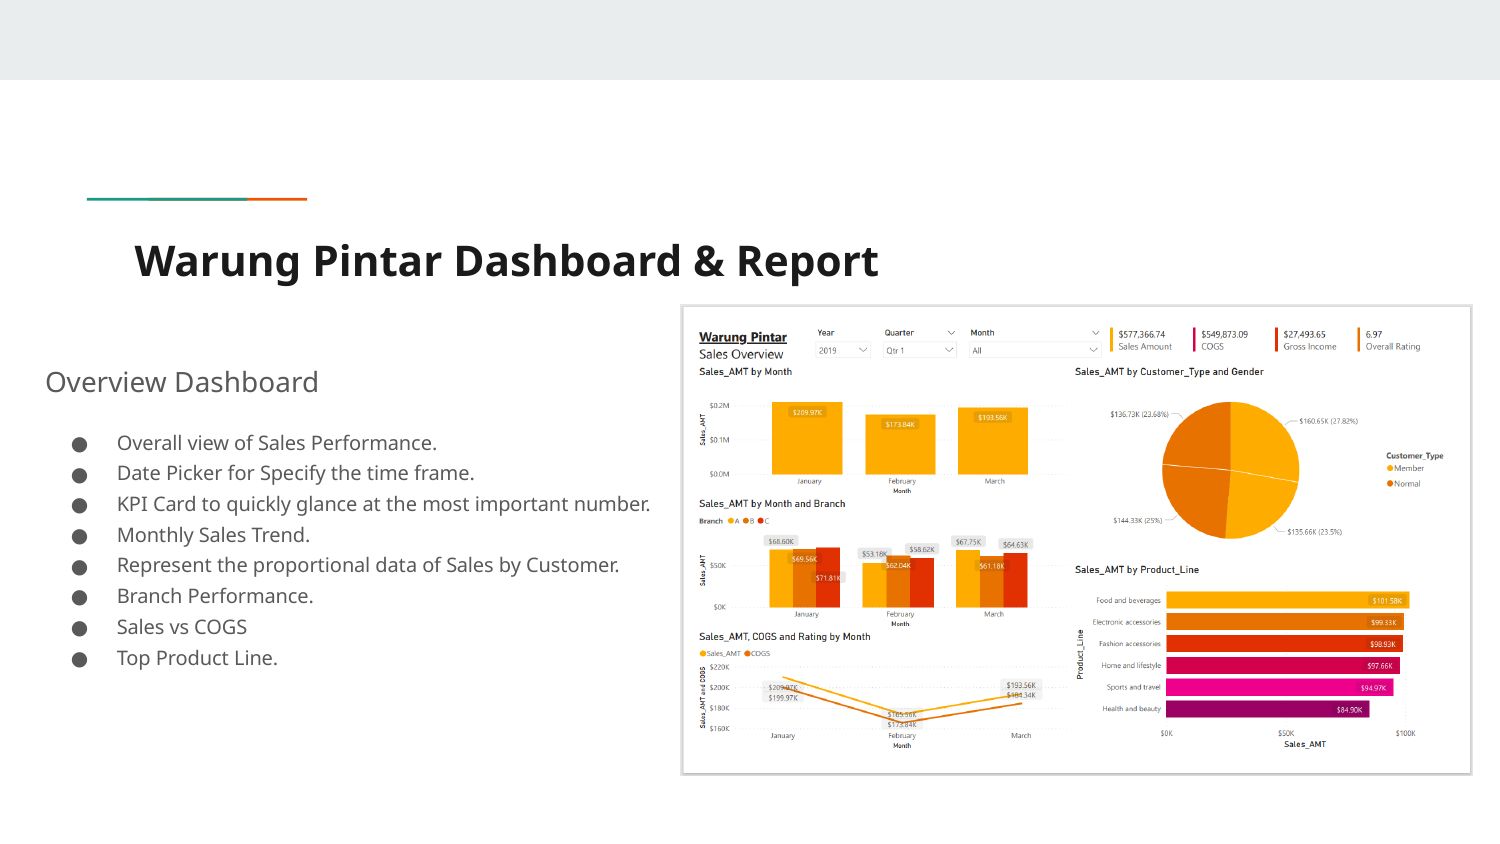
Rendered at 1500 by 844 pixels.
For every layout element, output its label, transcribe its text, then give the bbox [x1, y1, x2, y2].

title Warung Pintar Dashboard & Report [119, 216, 1381, 305]
picture [680, 303, 1473, 777]
list Overview Dashboard Overall view of Sales Performance. Date Picker for Specify the time frame. KPI Card to quickly glance at the most important number. Monthly Sales Trend. Represent the proportional data of Sales by Customer. Branch Performance. Sales vs COGS Top Product Line. [29, 342, 667, 714]
